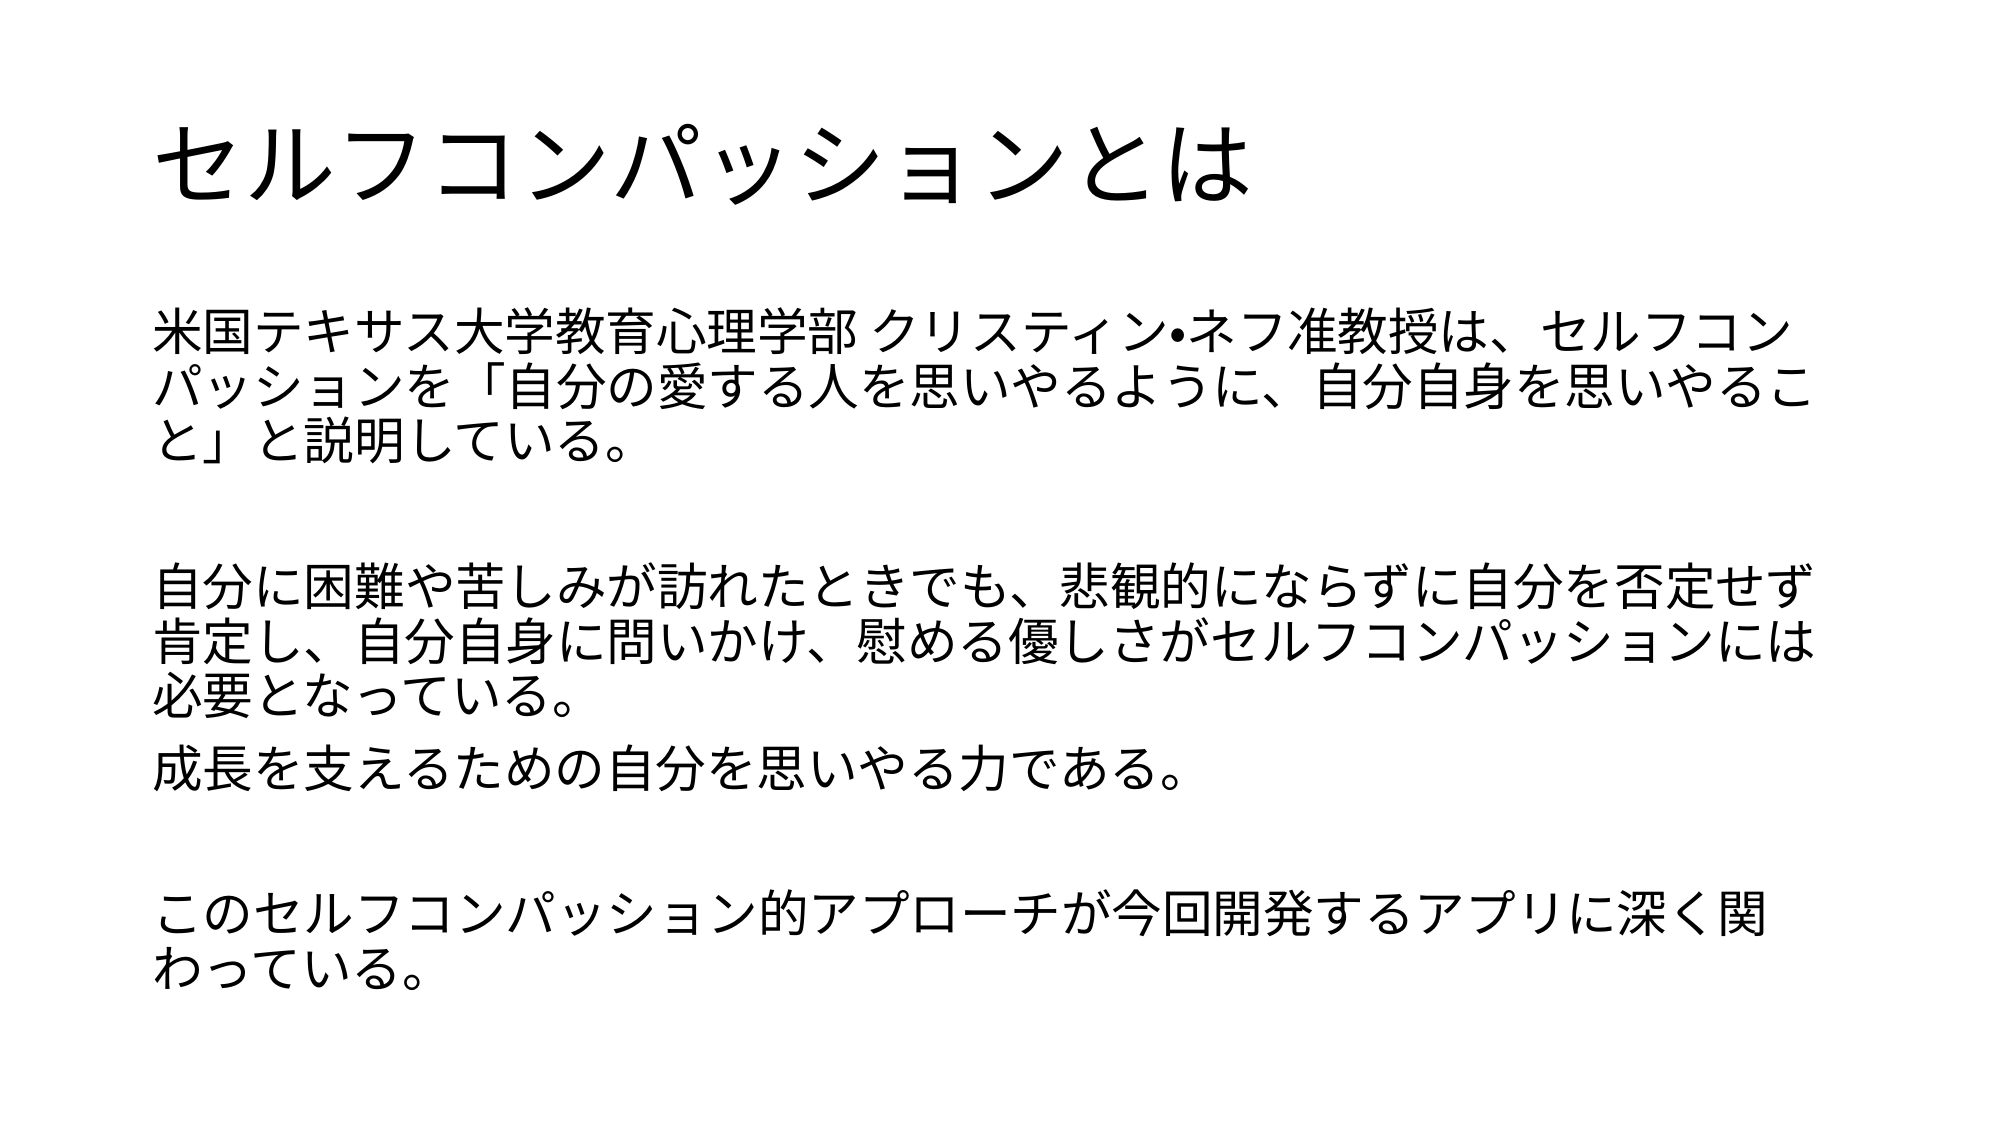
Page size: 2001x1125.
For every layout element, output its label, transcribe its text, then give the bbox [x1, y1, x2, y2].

title セルフコンパッションとは [137, 59, 1863, 278]
list 米国テキサス大学教育心理学部 クリスティン・ネフ准教授は、セルフコンパッションを「自分の愛する人を思いやるように、自分自身を思いやること」と説明している。 自分に困難や苦しみが訪れたときでも、悲観的にならずに自分を否定せず肯定し、自分自身に問いかけ、慰める優しさがセルフコンパッションには必要となっている。 成長を支えるための自分を思いやる力である。 このセルフコンパッション的アプローチが今回開発するアプリに深く関わっている。 [137, 299, 1863, 1014]
